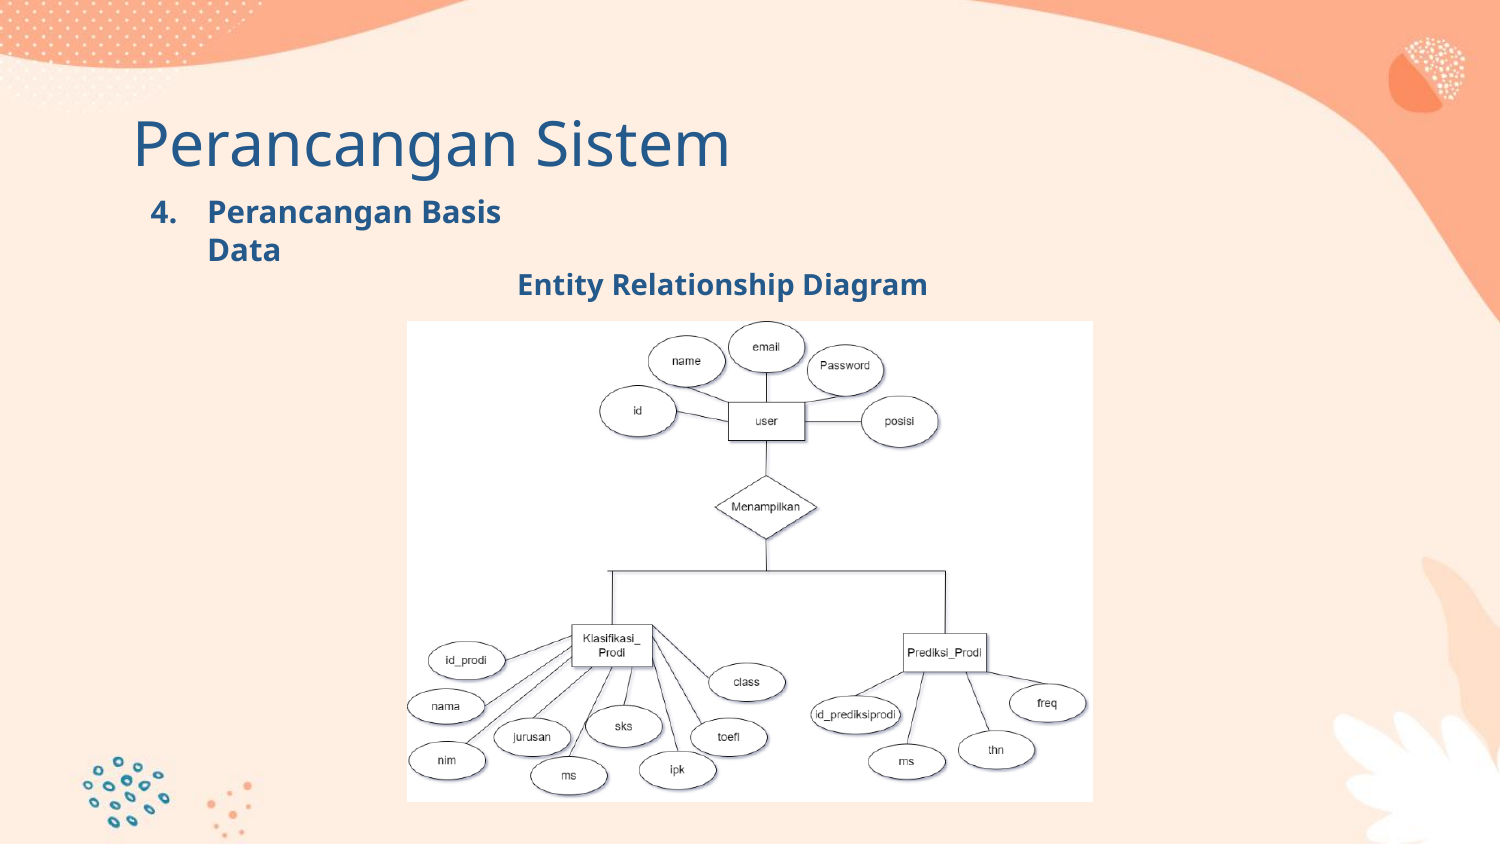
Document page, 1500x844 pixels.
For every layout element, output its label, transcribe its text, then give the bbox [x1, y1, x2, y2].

subtitle Perancangan Basis Data [116, 190, 571, 270]
title Perancangan Sistem [116, 88, 1383, 167]
text_box Entity Relationship Diagram [134, 258, 1312, 309]
picture [0, 0, 1500, 844]
